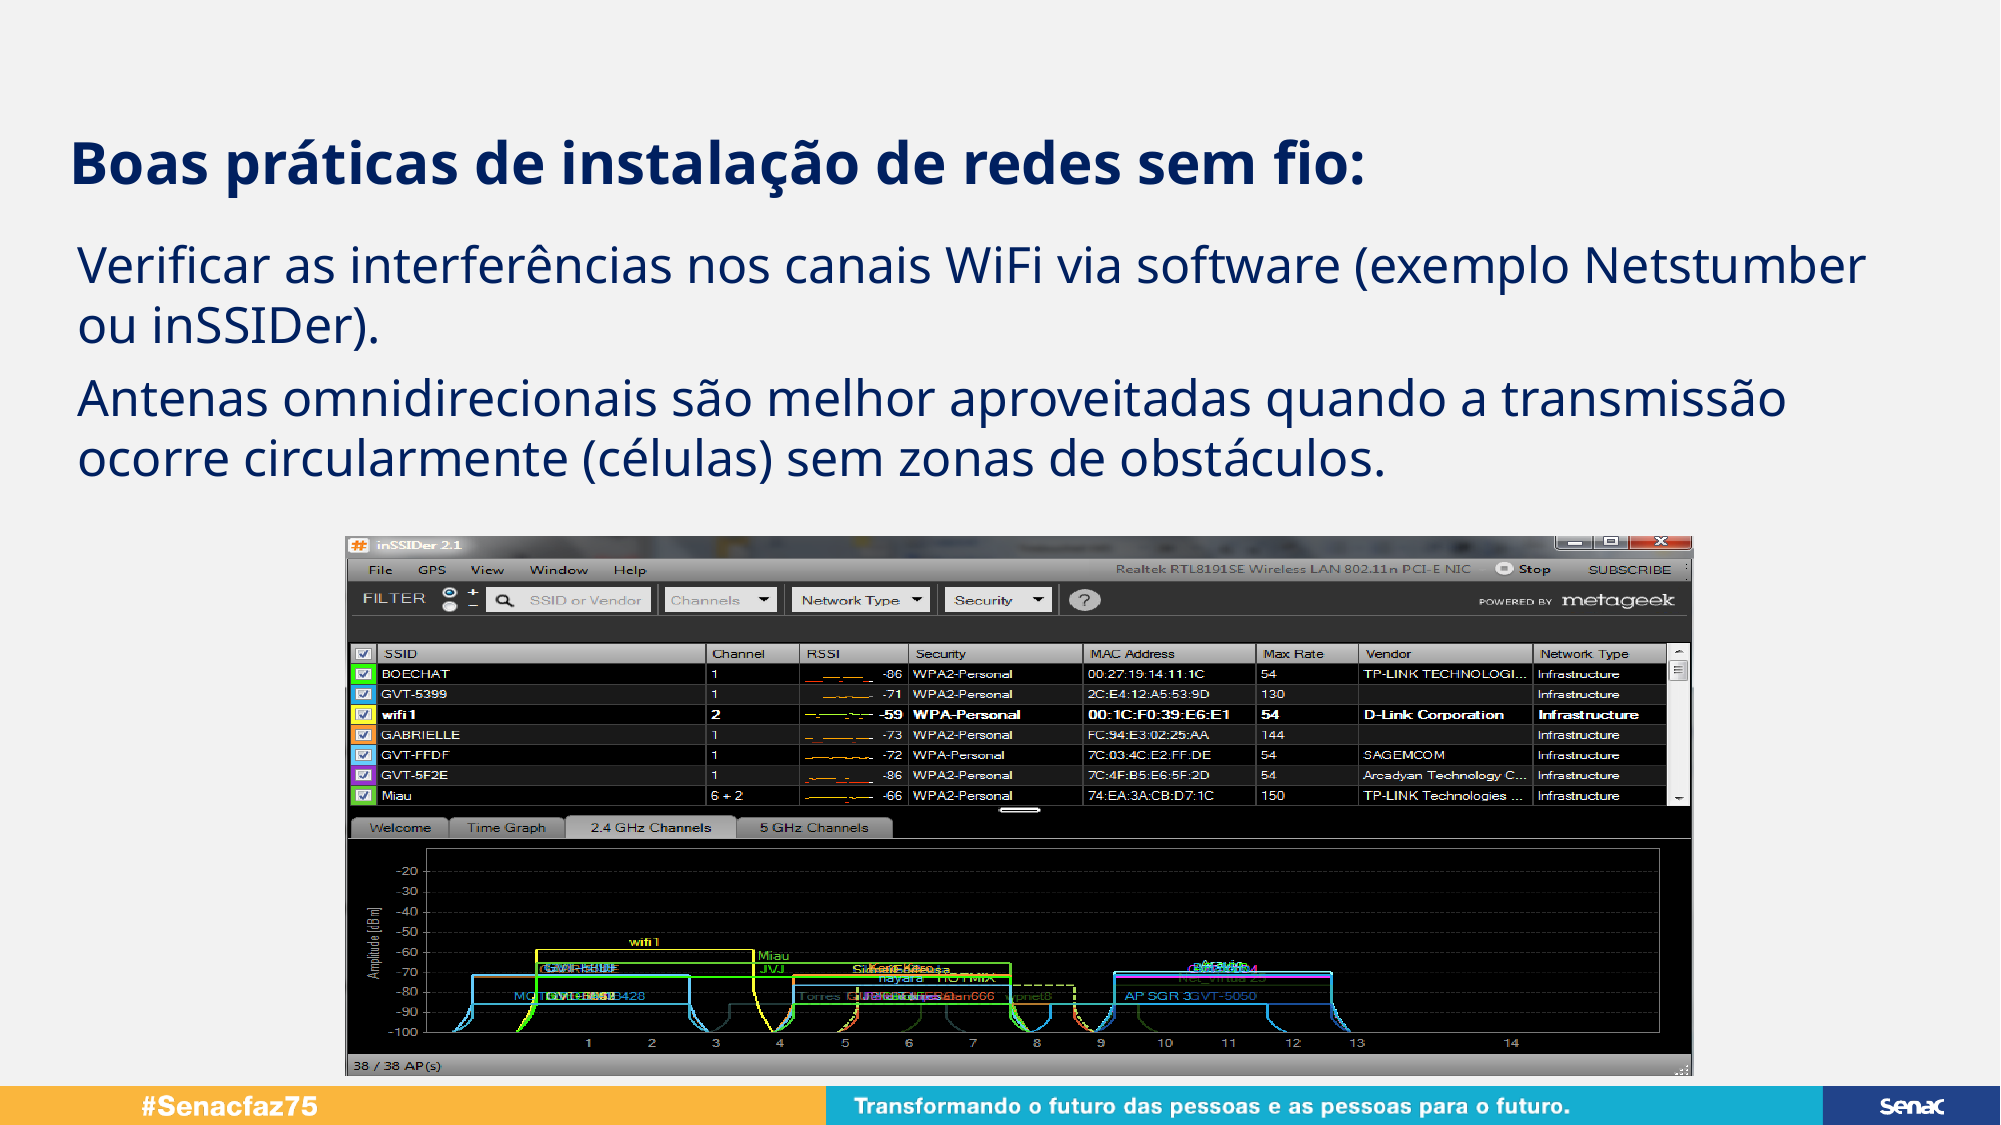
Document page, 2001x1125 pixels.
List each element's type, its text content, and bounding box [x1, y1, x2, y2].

text_box Verificar as interferências nos canais WiFi via software (exemplo Netstumber ou inSSIDer). Antenas omnidirecionais são melhor aproveitadas quando a transmissão ocorre circularmente (células) sem zonas de obstáculos. [62, 226, 1897, 444]
picture [0, 1078, 2000, 1125]
picture [345, 536, 1694, 1076]
text_box Boas práticas de instalação de redes sem fio: [55, 118, 1897, 180]
